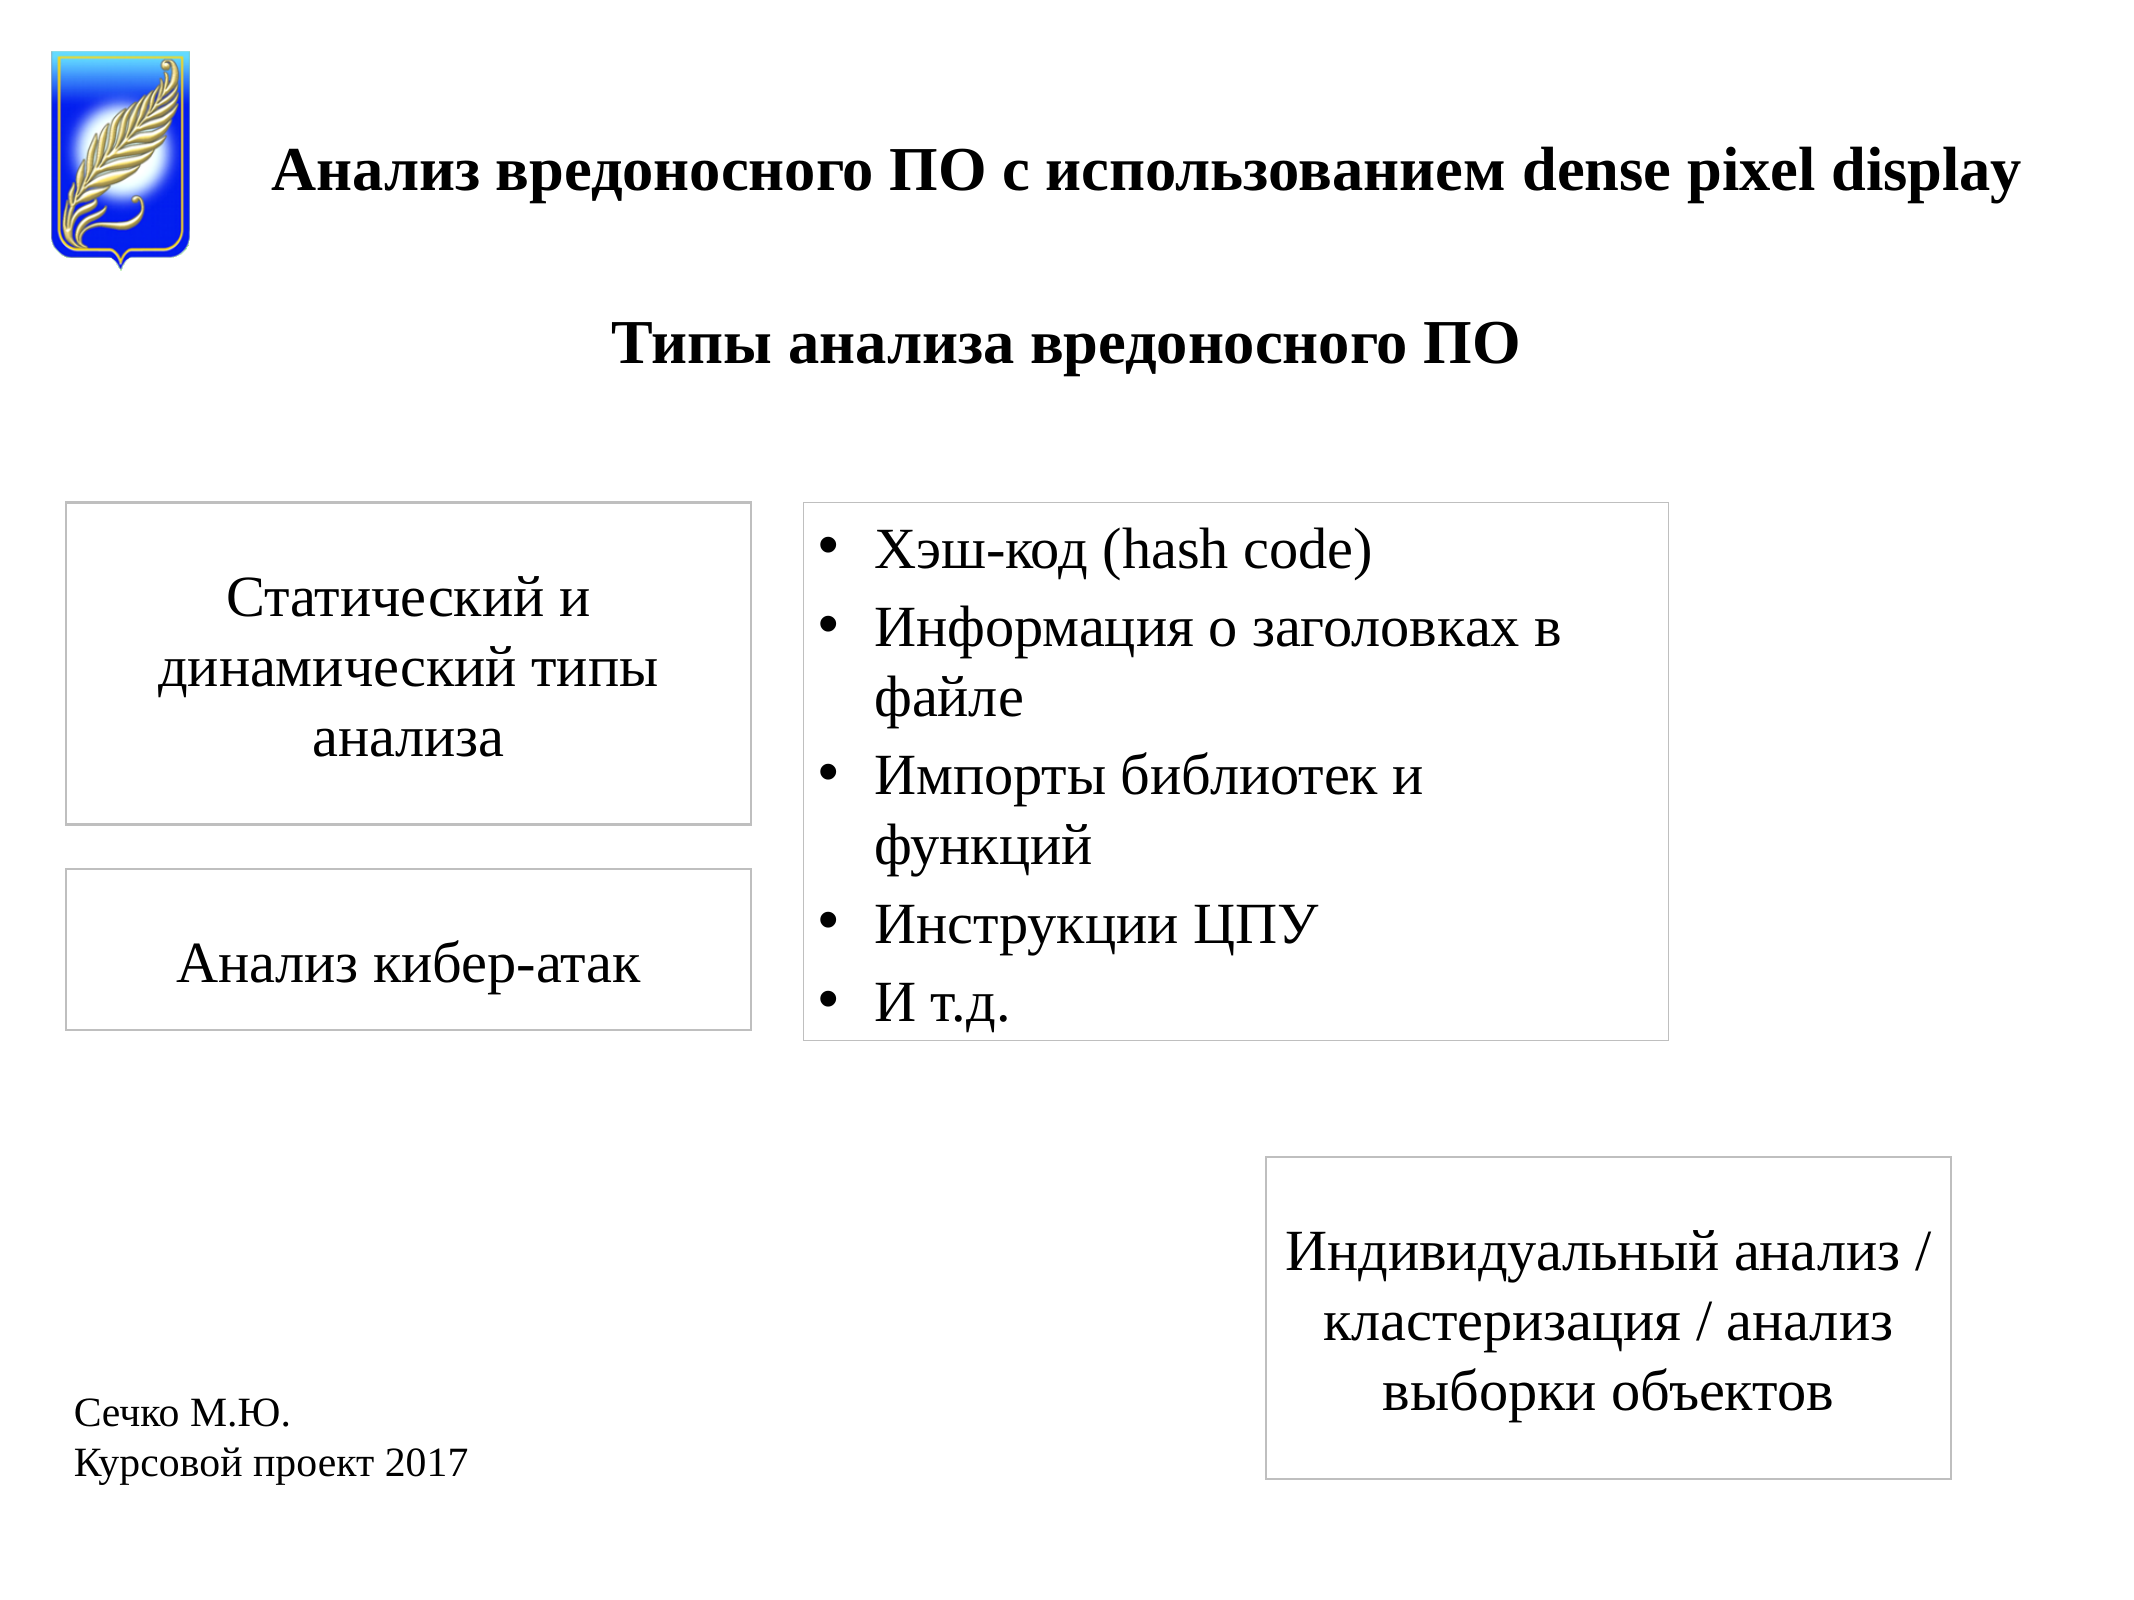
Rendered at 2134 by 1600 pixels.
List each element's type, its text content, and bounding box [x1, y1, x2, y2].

text_box Индивидуальный анализ / кластеризация / анализ выборки объектов [1266, 1156, 1951, 1479]
text_box Сечко М.Ю. Курсовой проект 2017 [66, 1376, 578, 1492]
text_box Статический и динамический типы анализа [66, 502, 751, 825]
text_box Анализ кибер-атак [66, 869, 751, 1031]
text_box Анализ вредоносного ПО с использованием dense pixel display [191, 90, 2104, 212]
text_box Типы анализа вредоносного ПО [509, 293, 1624, 385]
text_box Хэш-код (hash code) Информация о заголовках в файле Импорты библиотек и функций Инструкции ЦПУ И т.д. [803, 502, 1669, 1041]
picture [49, 49, 191, 273]
